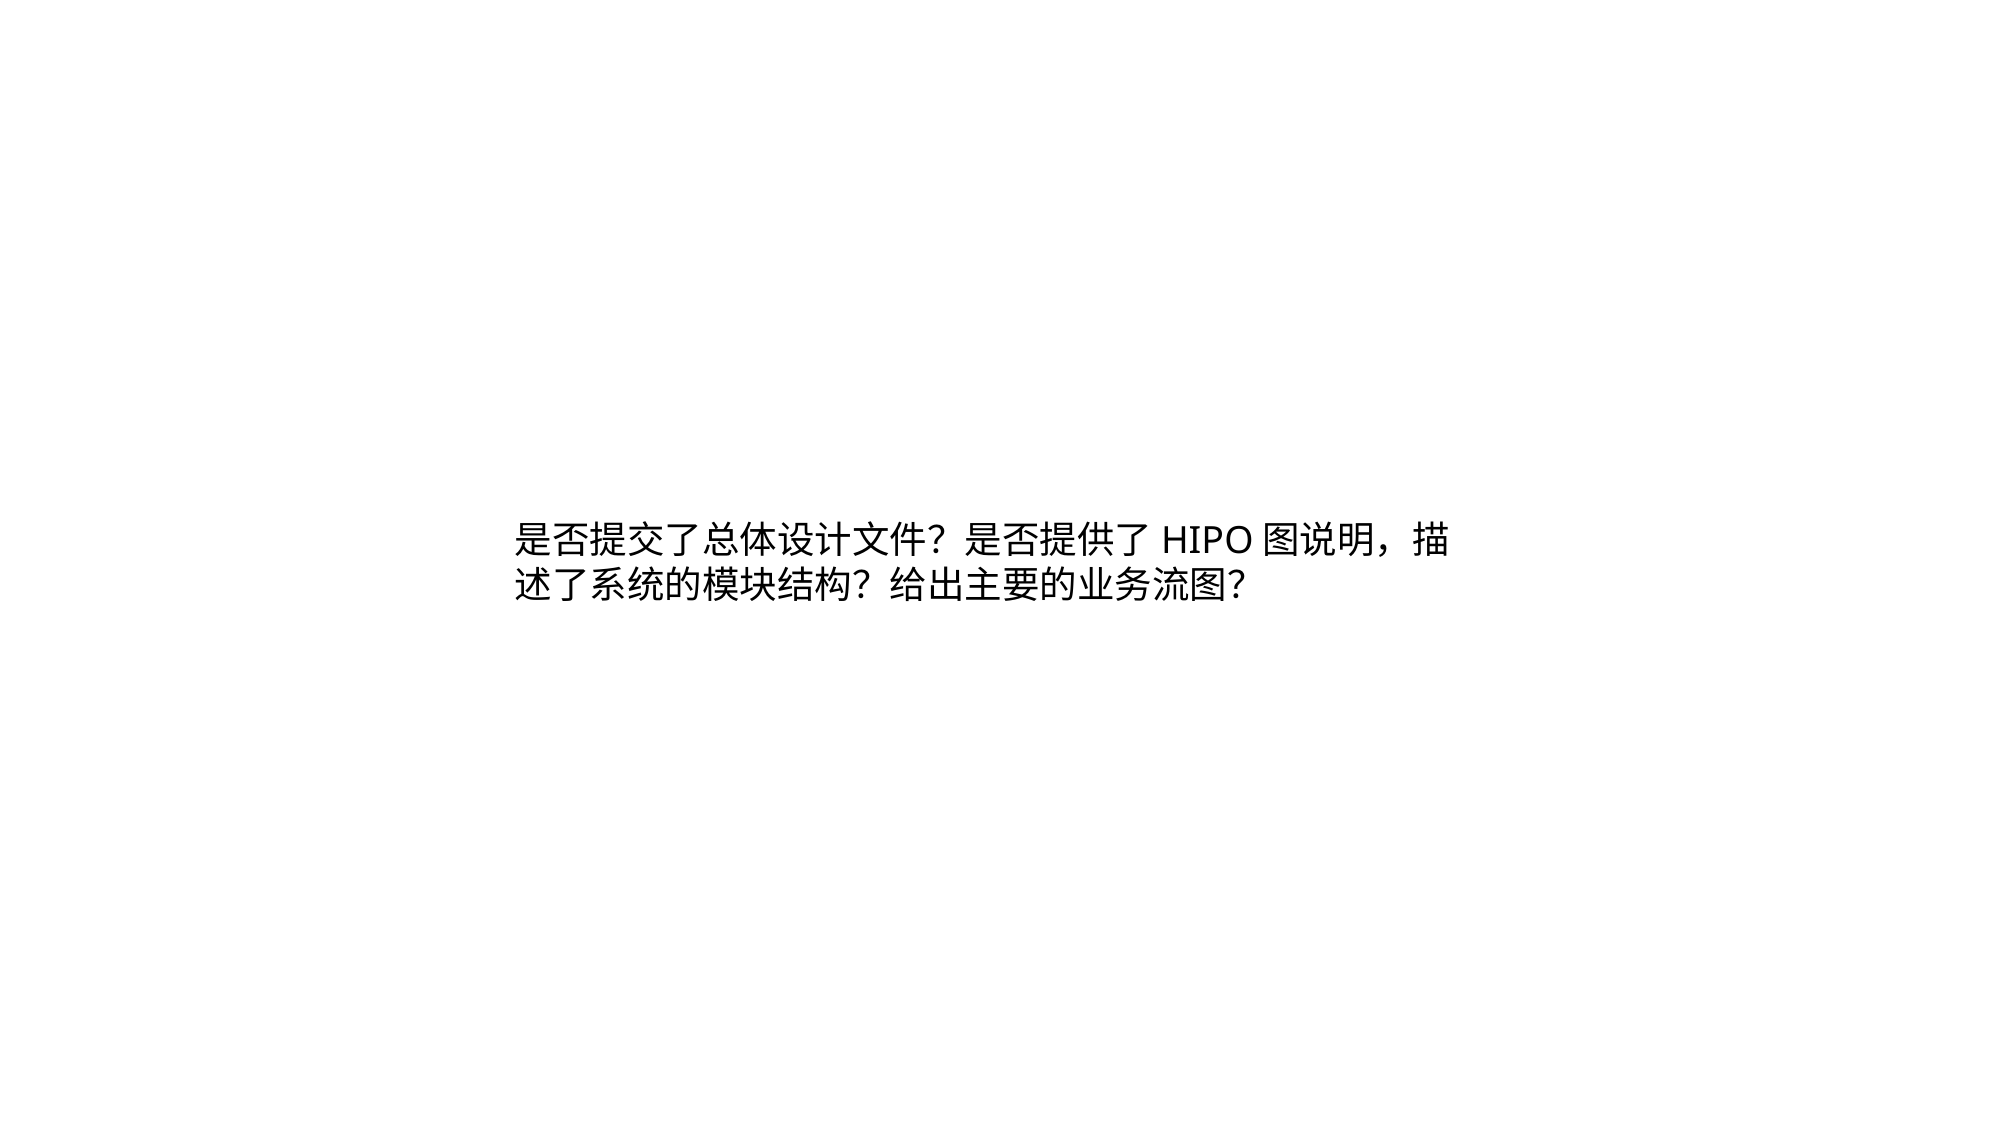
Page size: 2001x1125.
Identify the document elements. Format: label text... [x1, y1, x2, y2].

text_box 是否提交了总体设计文件？是否提供了HIPO图说明，描述了系统的模块结构？给出主要的业务流图？ [499, 509, 1500, 614]
